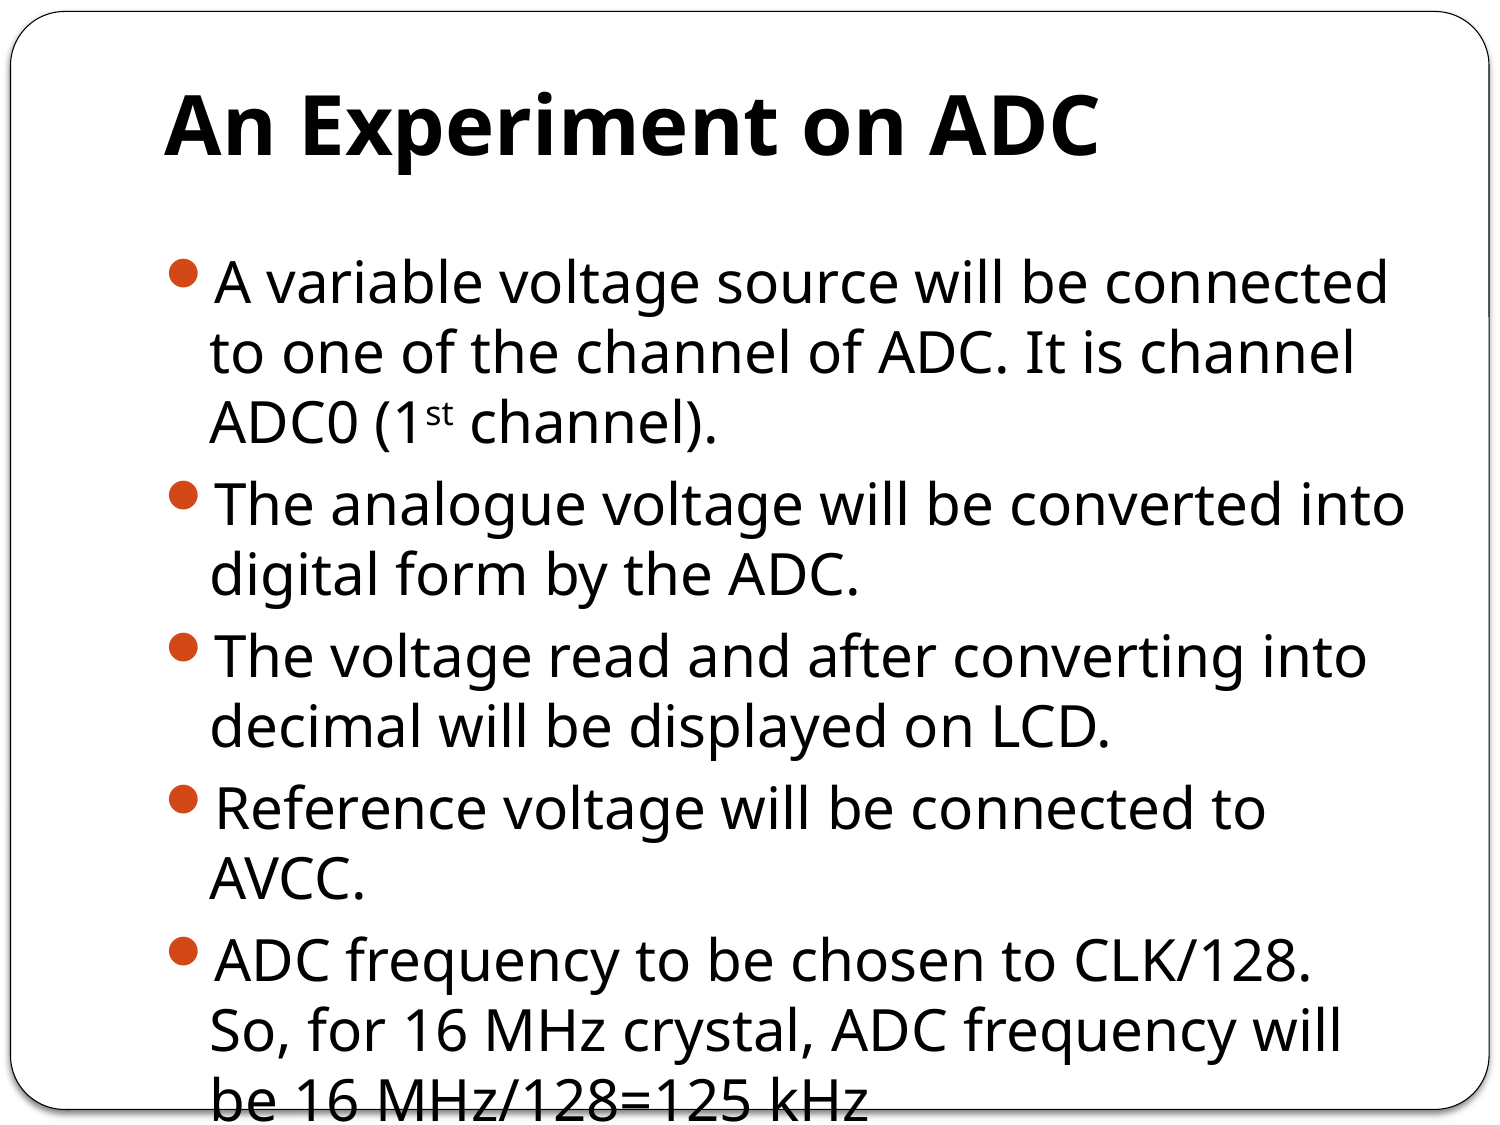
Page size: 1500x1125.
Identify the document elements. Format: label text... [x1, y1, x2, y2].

title An Experiment on ADC [150, 45, 1425, 188]
list A variable voltage source will be connected to one of the channel of ADC. It is channel ADC0 (1st channel). The analogue voltage will be converted into digital form by the ADC. The voltage read and after converting into decimal will be displayed on LCD. Reference voltage will be connected to AVCC. ADC frequency to be chosen to CLK/128. So, for 16 MHz crystal, ADC frequency will be 16 MHz/128=125 kHz [150, 237, 1425, 988]
